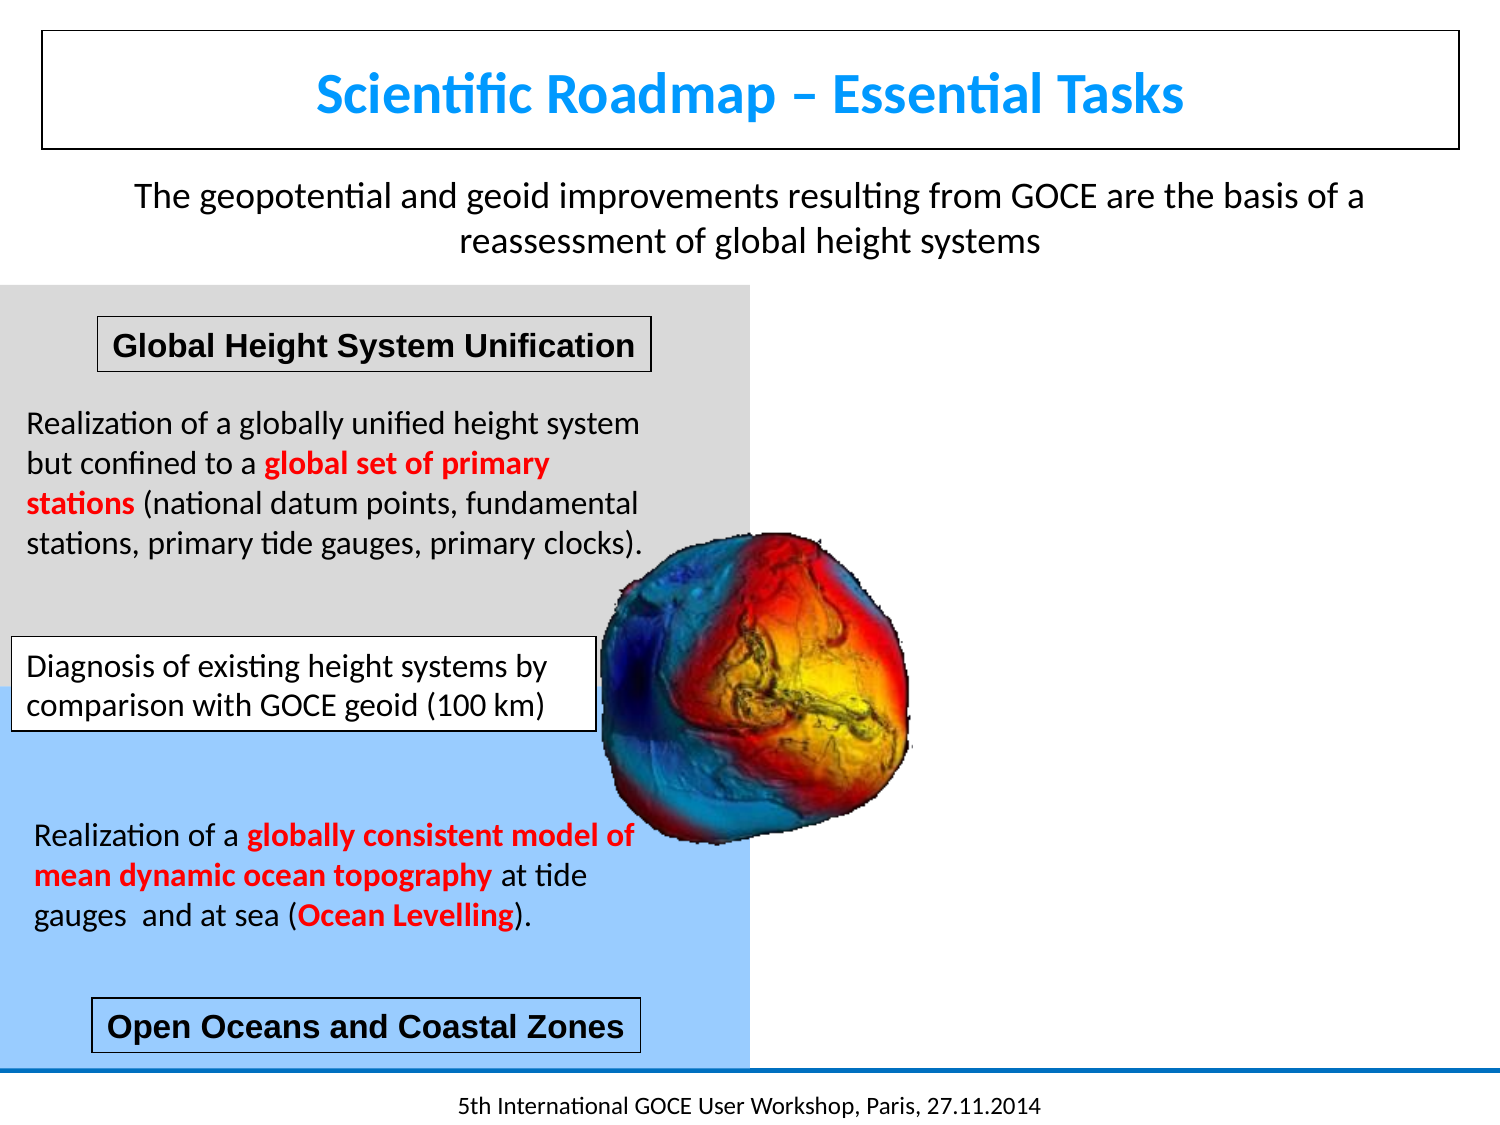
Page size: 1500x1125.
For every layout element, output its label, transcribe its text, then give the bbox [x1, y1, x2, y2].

text_box [0, 283, 752, 684]
picture [596, 530, 913, 851]
text_box The geopotential and geoid improvements resulting from GOCE are the basis of a reassessment of global height systems [41, 163, 1459, 269]
text_box Scientific Roadmap – Essential Tasks [41, 30, 1459, 149]
text_box Diagnosis of existing height systems by comparison with GOCE geoid (100 km) [11, 636, 590, 731]
text_box [0, 684, 752, 1070]
text_box Global Height System Unification [97, 316, 652, 372]
text_box Realization of a globally consistent model of mean dynamic ocean topography at tide gauges and at sea (Ocean Levelling). [17, 770, 655, 977]
text_box Realization of a globally unified height system but confined to a global set of primary stations (national datum points, fundamental stations, primary tide gauges, primary clocks). [10, 376, 663, 587]
text_box Open Oceans and Coastal Zones [92, 998, 641, 1053]
